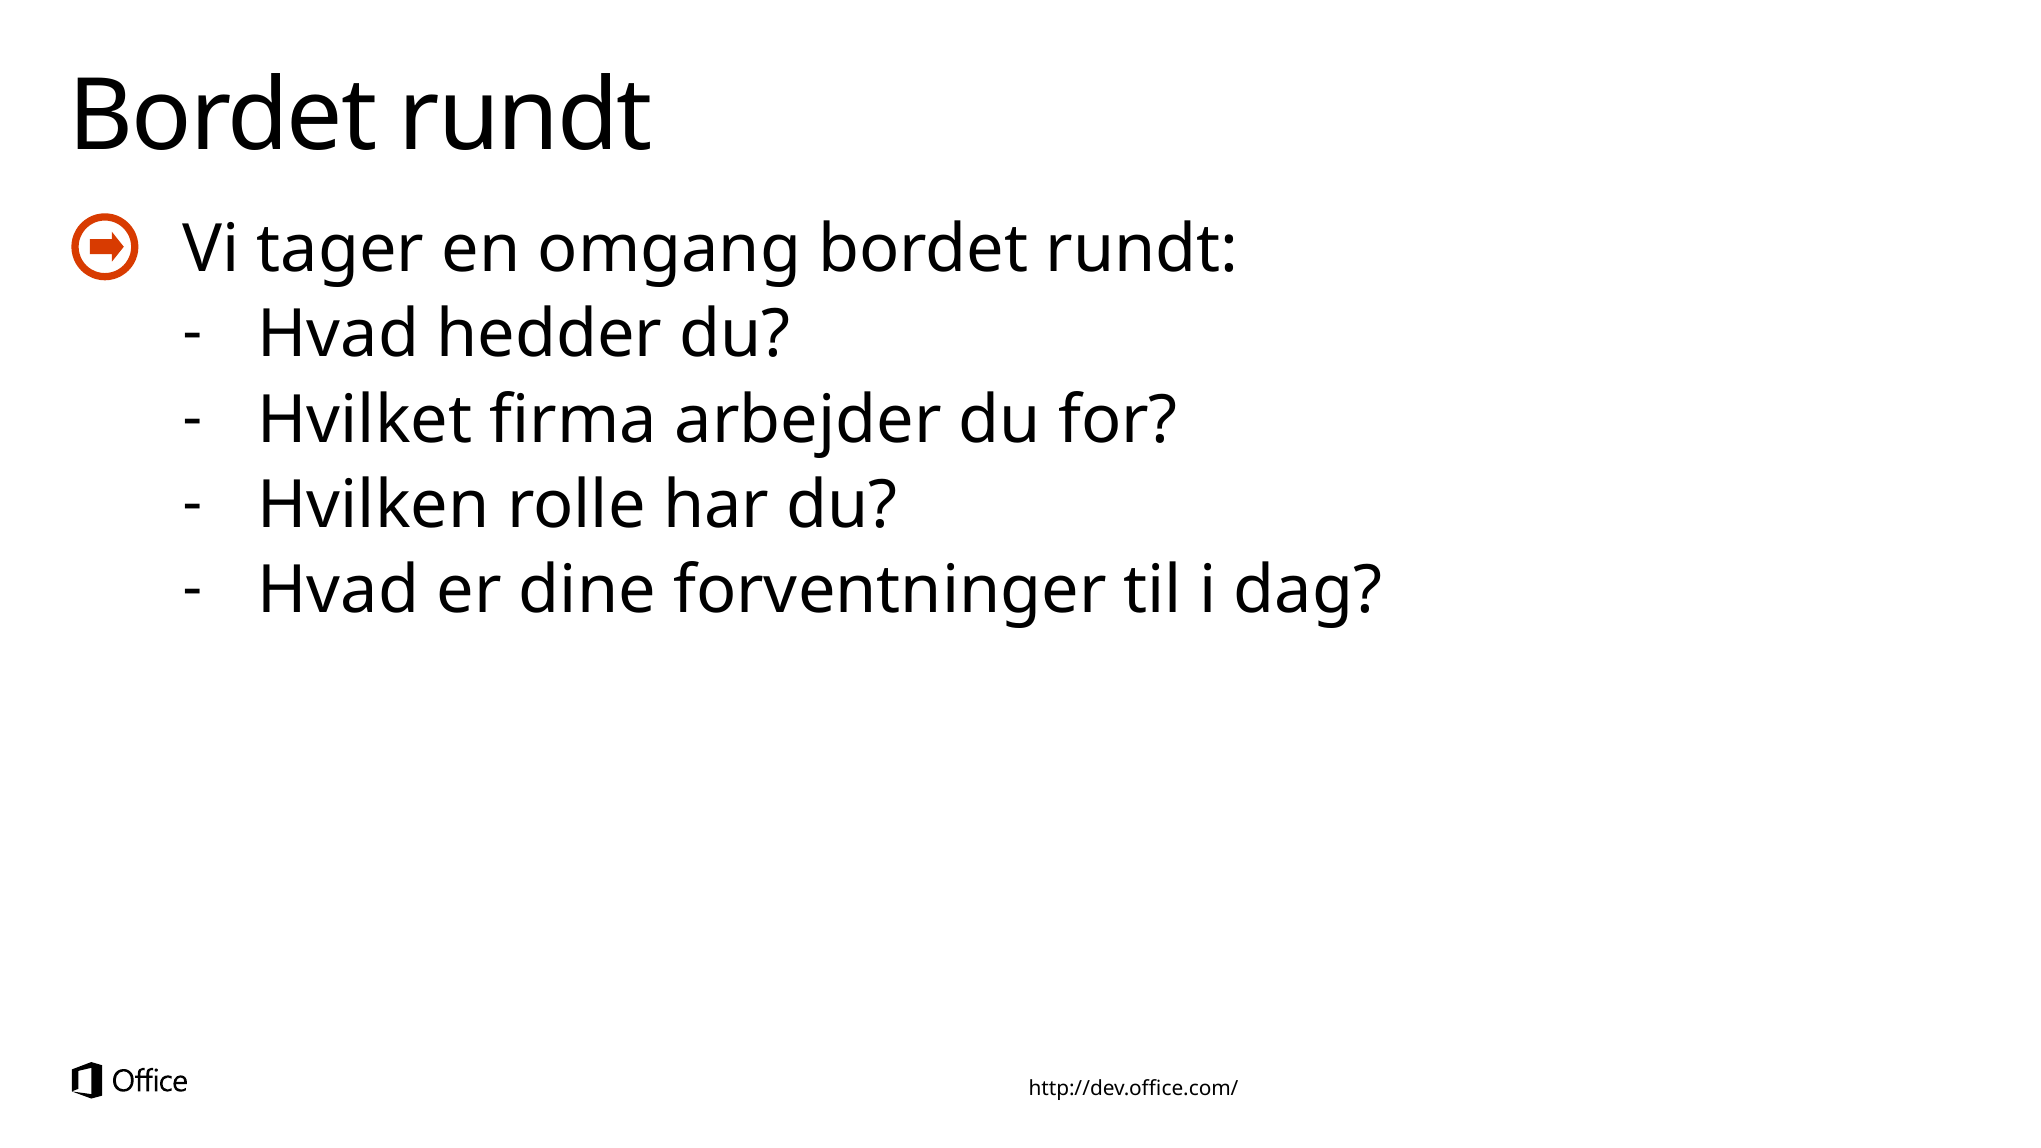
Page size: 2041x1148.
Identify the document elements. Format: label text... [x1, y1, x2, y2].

list Vi tager en omgang bordet rundt: Hvad hedder du? Hvilket firma arbejder du for? Hvilken rolle har du? Hvad er dine forventninger til i dag? [45, 198, 1950, 880]
title Bordet rundt [45, 48, 1996, 199]
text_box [74, 216, 135, 277]
